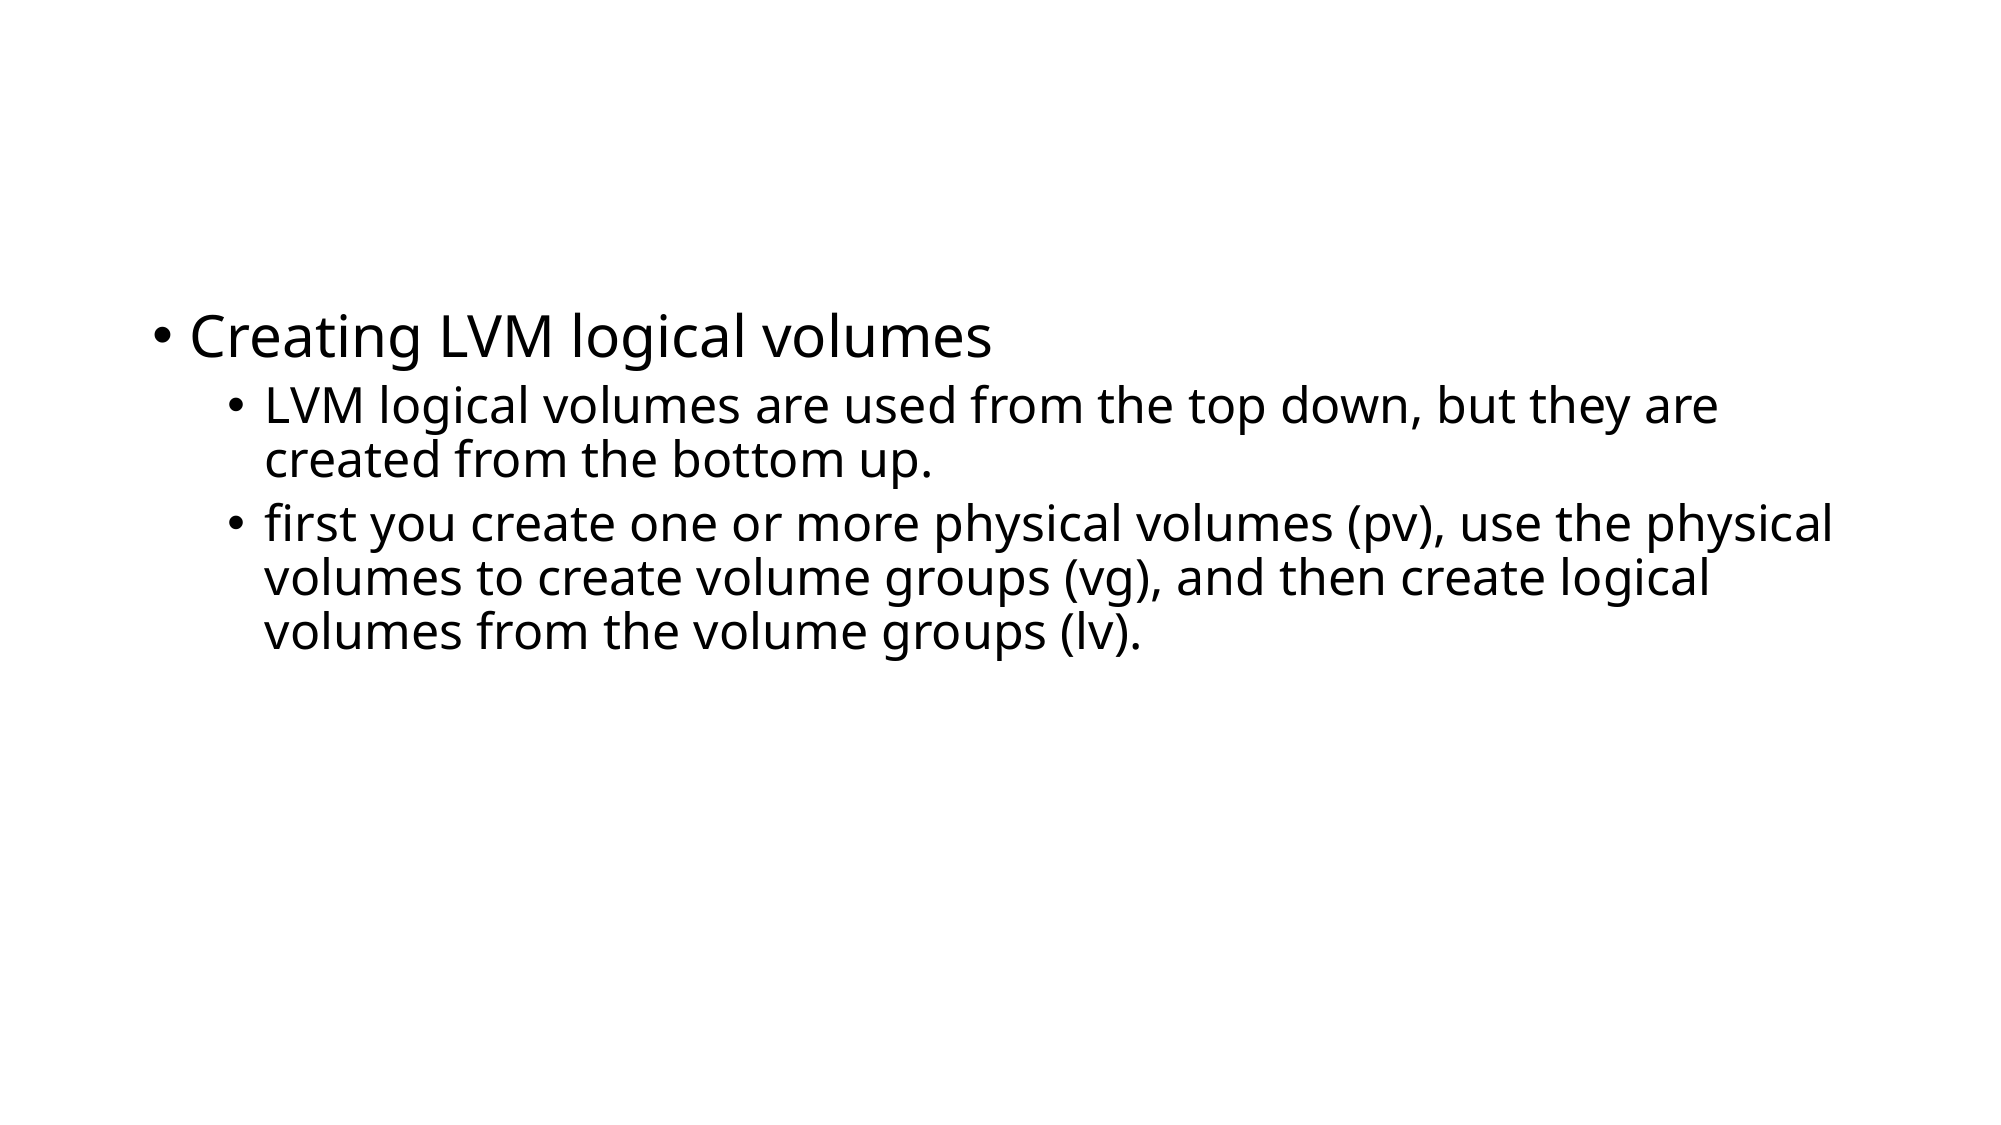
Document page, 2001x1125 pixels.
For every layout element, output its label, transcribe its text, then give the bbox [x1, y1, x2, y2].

list Creating LVM logical volumes LVM logical volumes are used from the top down, but they are created from the bottom up. first you create one or more physical volumes (pv), use the physical volumes to create volume groups (vg), and then create logical volumes from the volume groups (lv). [137, 299, 1863, 1014]
